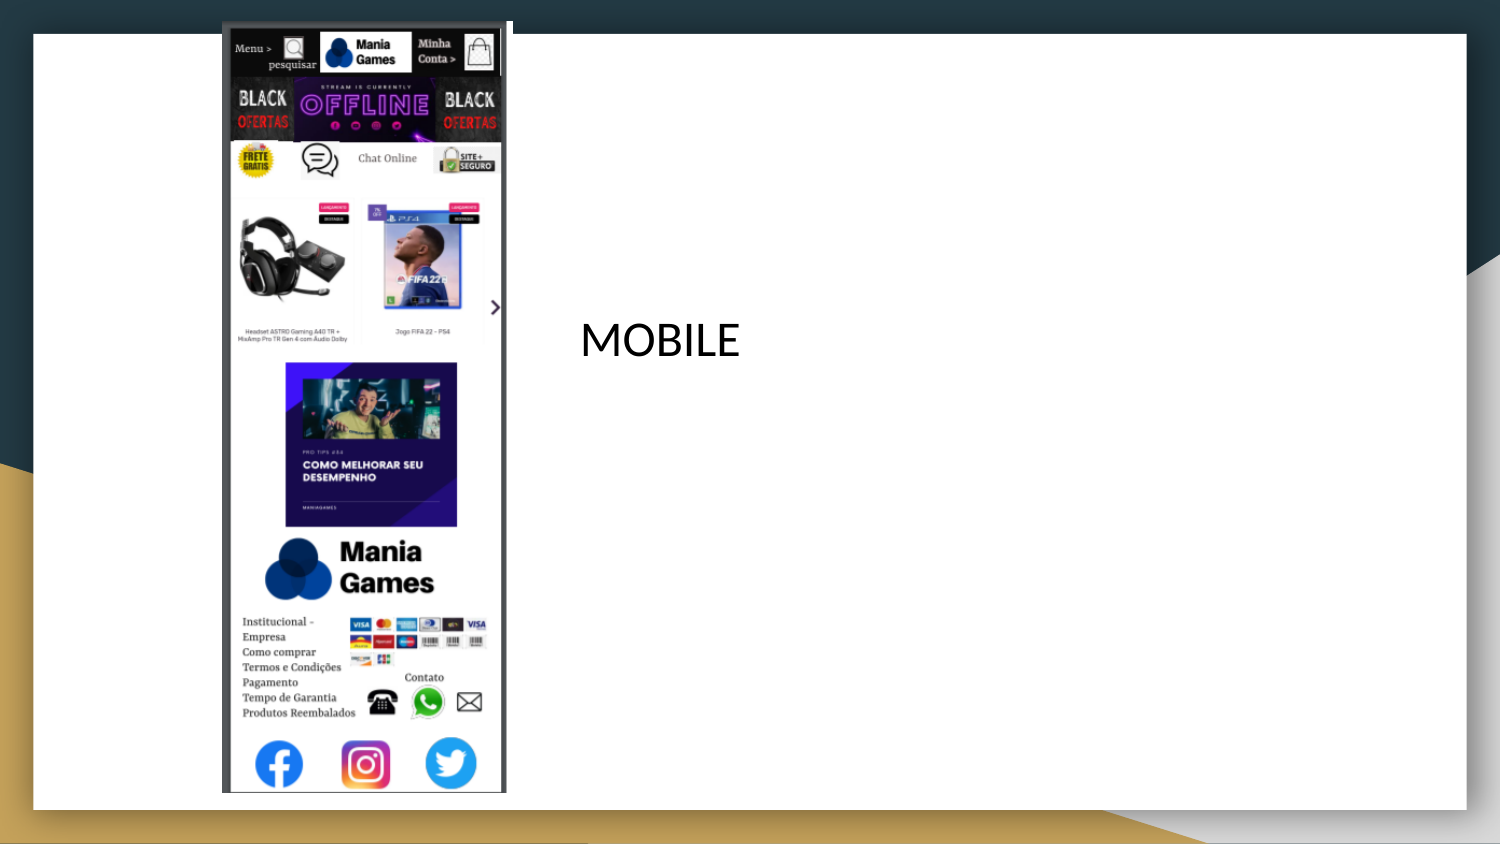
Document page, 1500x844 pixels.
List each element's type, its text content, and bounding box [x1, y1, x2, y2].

picture [222, 21, 513, 794]
text_box MOBILE [564, 291, 1132, 382]
